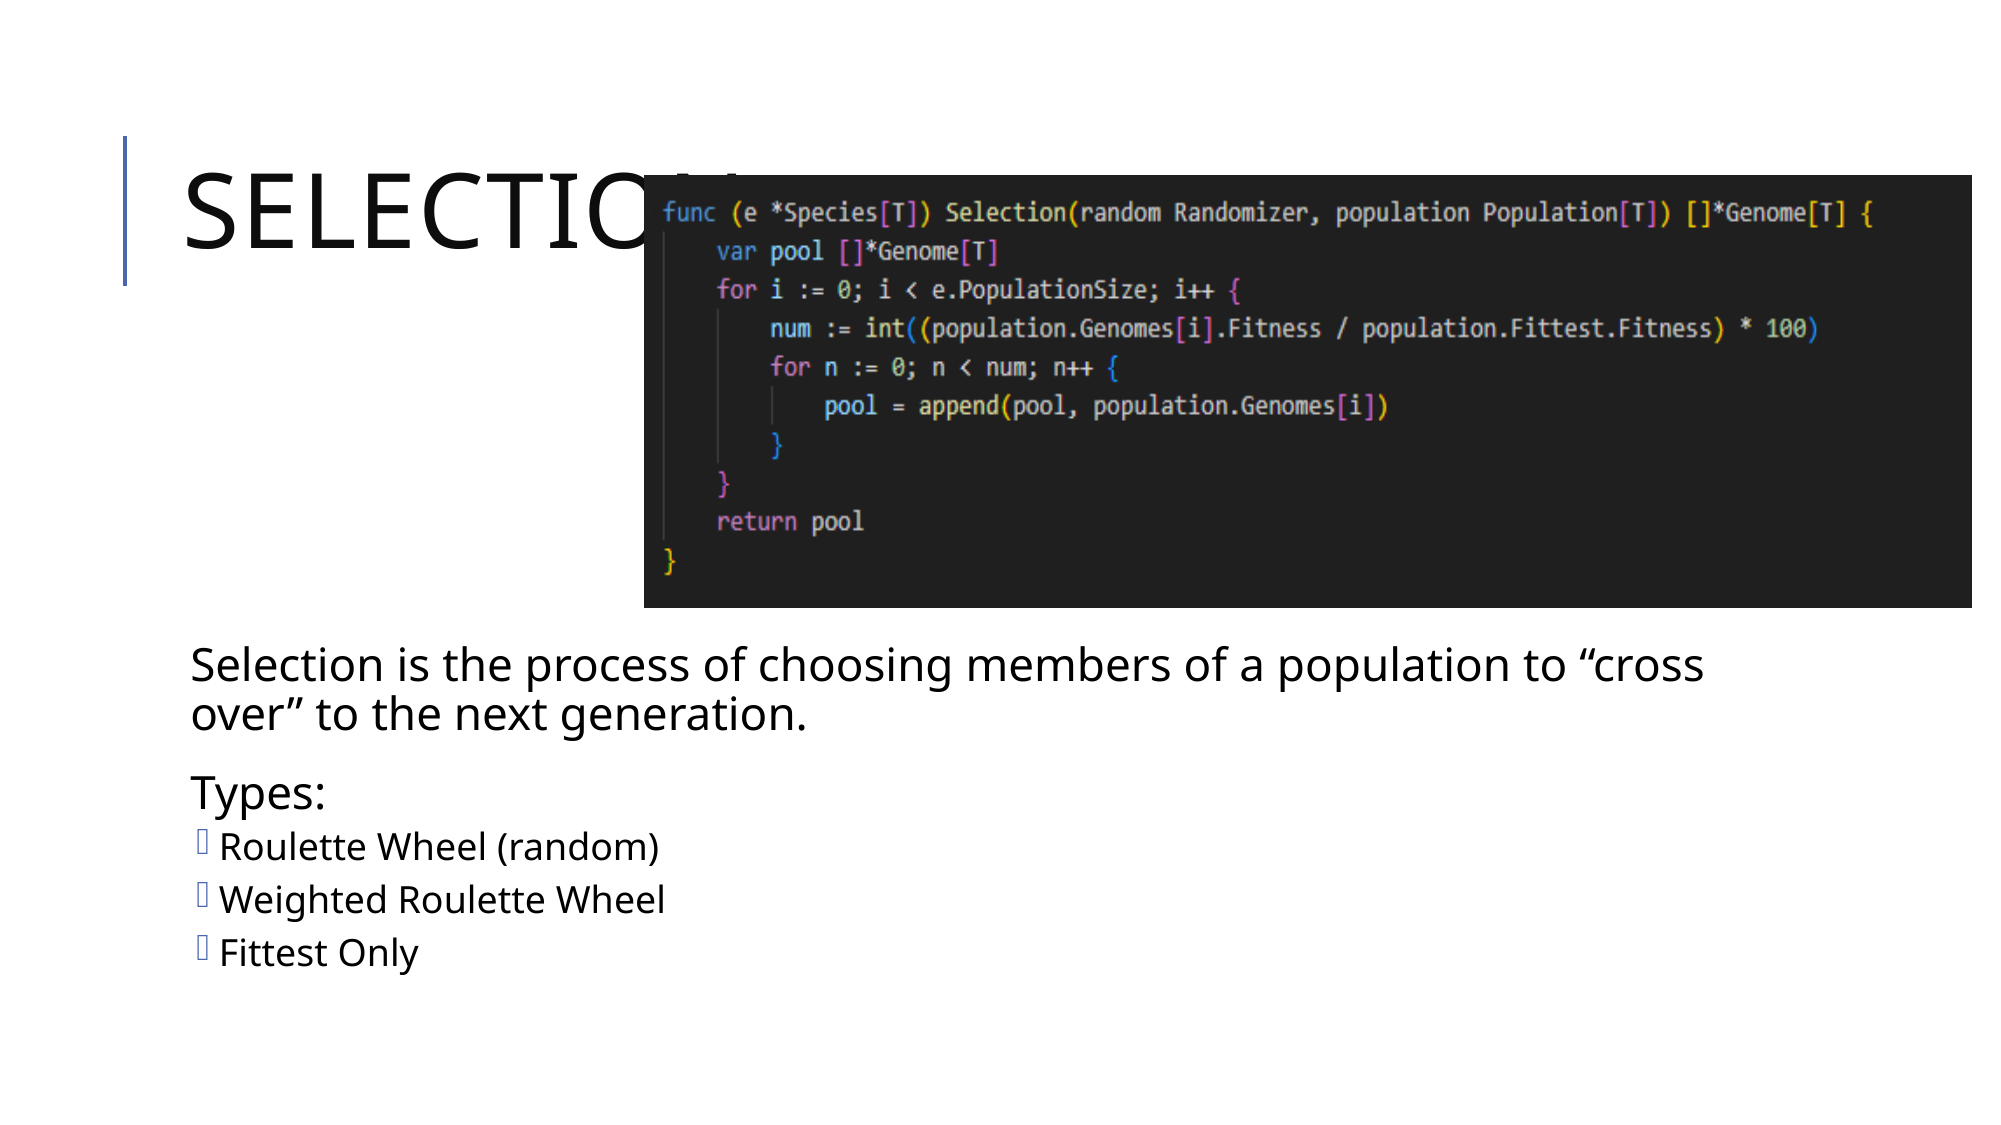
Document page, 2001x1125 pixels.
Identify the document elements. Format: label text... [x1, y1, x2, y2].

title Selection [168, 96, 1763, 342]
picture [644, 175, 1973, 609]
list Selection is the process of choosing members of a population to “cross over” to the next generation. Types: Roulette Wheel (random) Weighted Roulette Wheel Fittest Only [168, 634, 1763, 1035]
